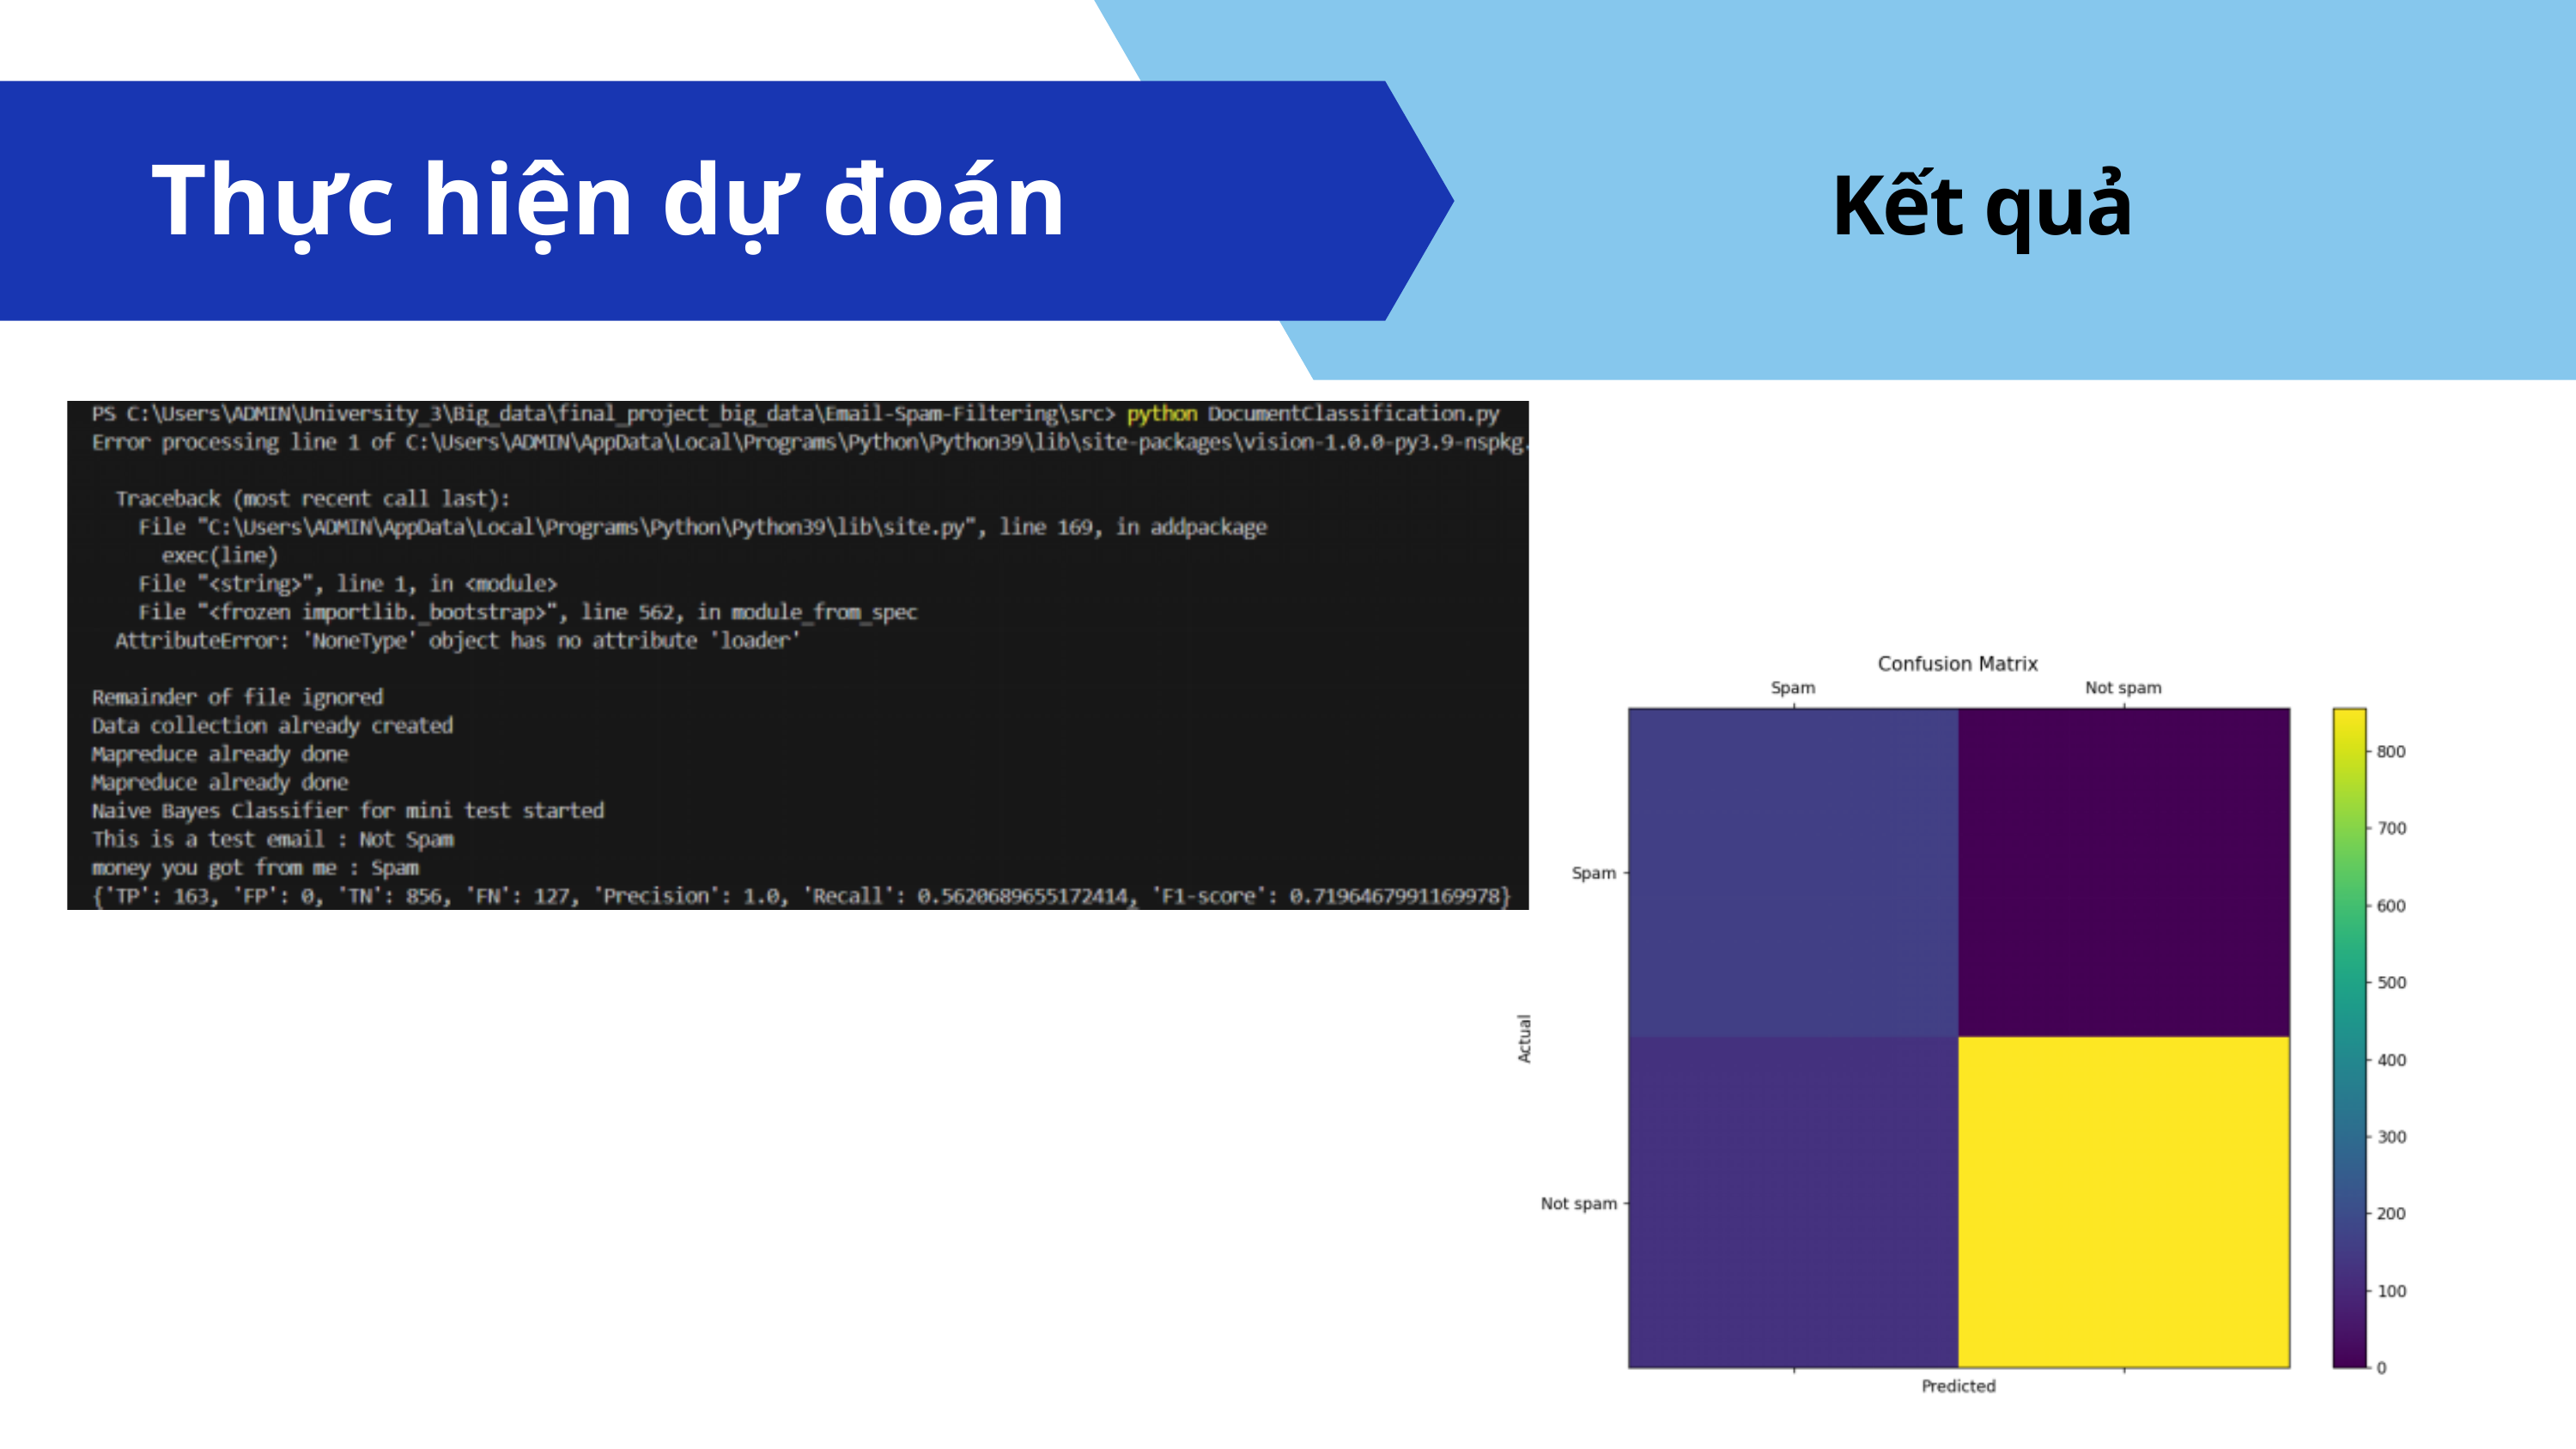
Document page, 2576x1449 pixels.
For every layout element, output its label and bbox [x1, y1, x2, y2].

text_box [1031, 0, 2576, 380]
text_box [1423, 603, 2543, 1405]
text_box [67, 401, 1529, 911]
text_box [0, 81, 1455, 321]
